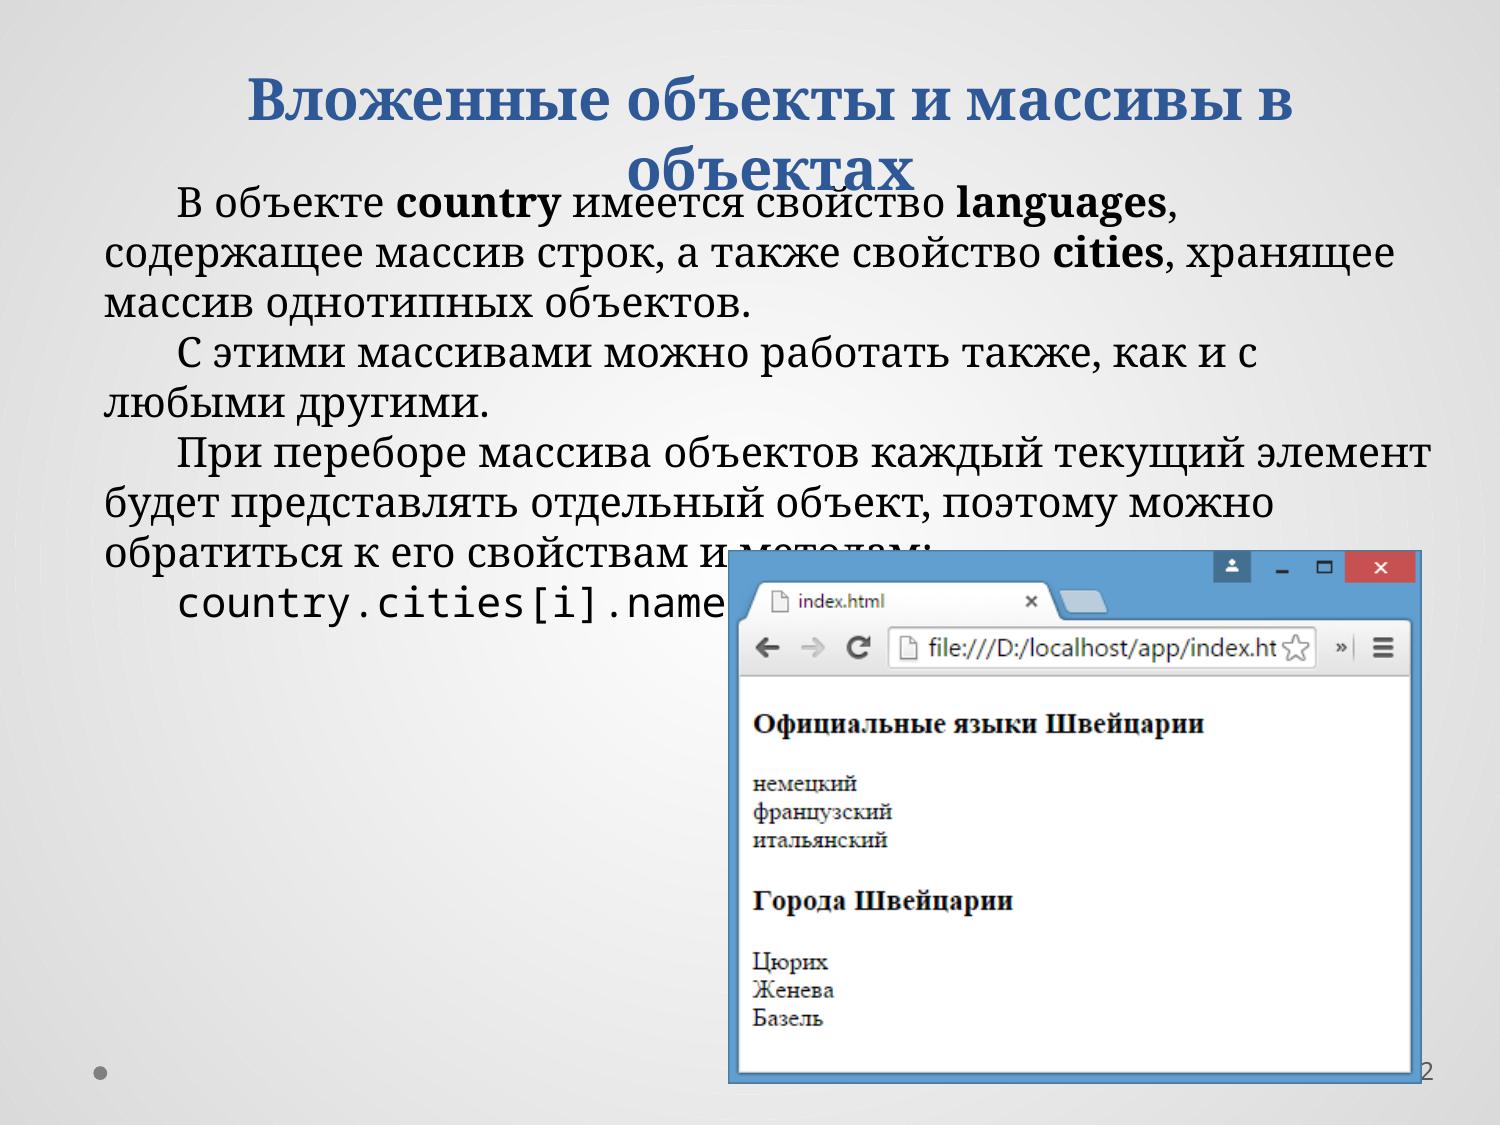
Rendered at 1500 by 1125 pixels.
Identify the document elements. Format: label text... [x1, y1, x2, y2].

text_box Вложенные объекты и массивы в объектах [118, 54, 1424, 210]
text_box В объекте country имеется свойство languages, содержащее массив строк, а также свойство cities, хранящее массив однотипных объектов. С этими массивами можно работать также, как и с любыми другими. При переборе массива объектов каждый текущий элемент будет представлять отдельный объект, поэтому можно обратиться к его свойствам и методам: country.cities[i].name [89, 168, 1453, 733]
slide_number 12 [1401, 1042, 1494, 1103]
picture [728, 550, 1422, 1084]
